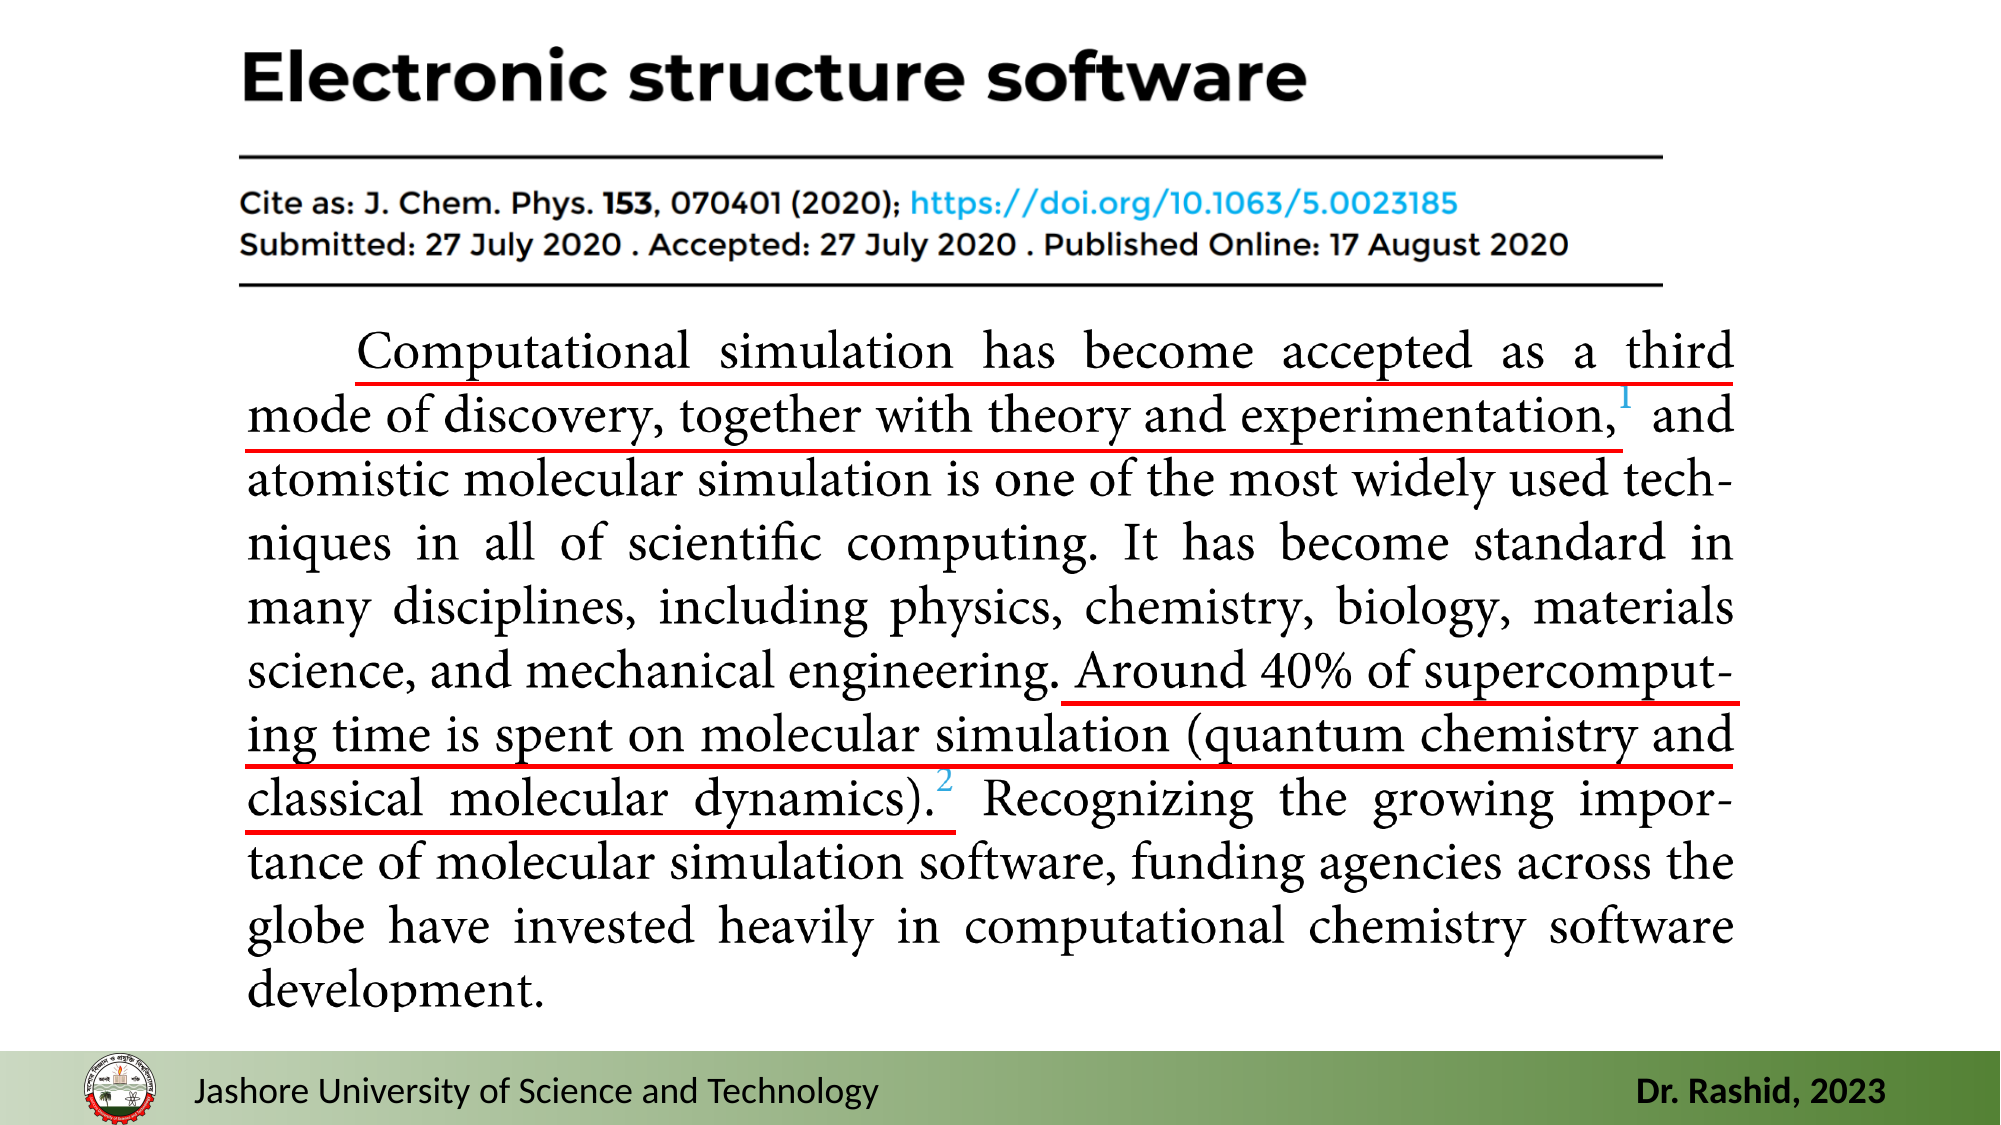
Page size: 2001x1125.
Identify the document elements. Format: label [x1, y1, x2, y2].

picture [84, 1053, 156, 1125]
picture [232, 317, 1751, 1012]
picture [232, 40, 1663, 289]
